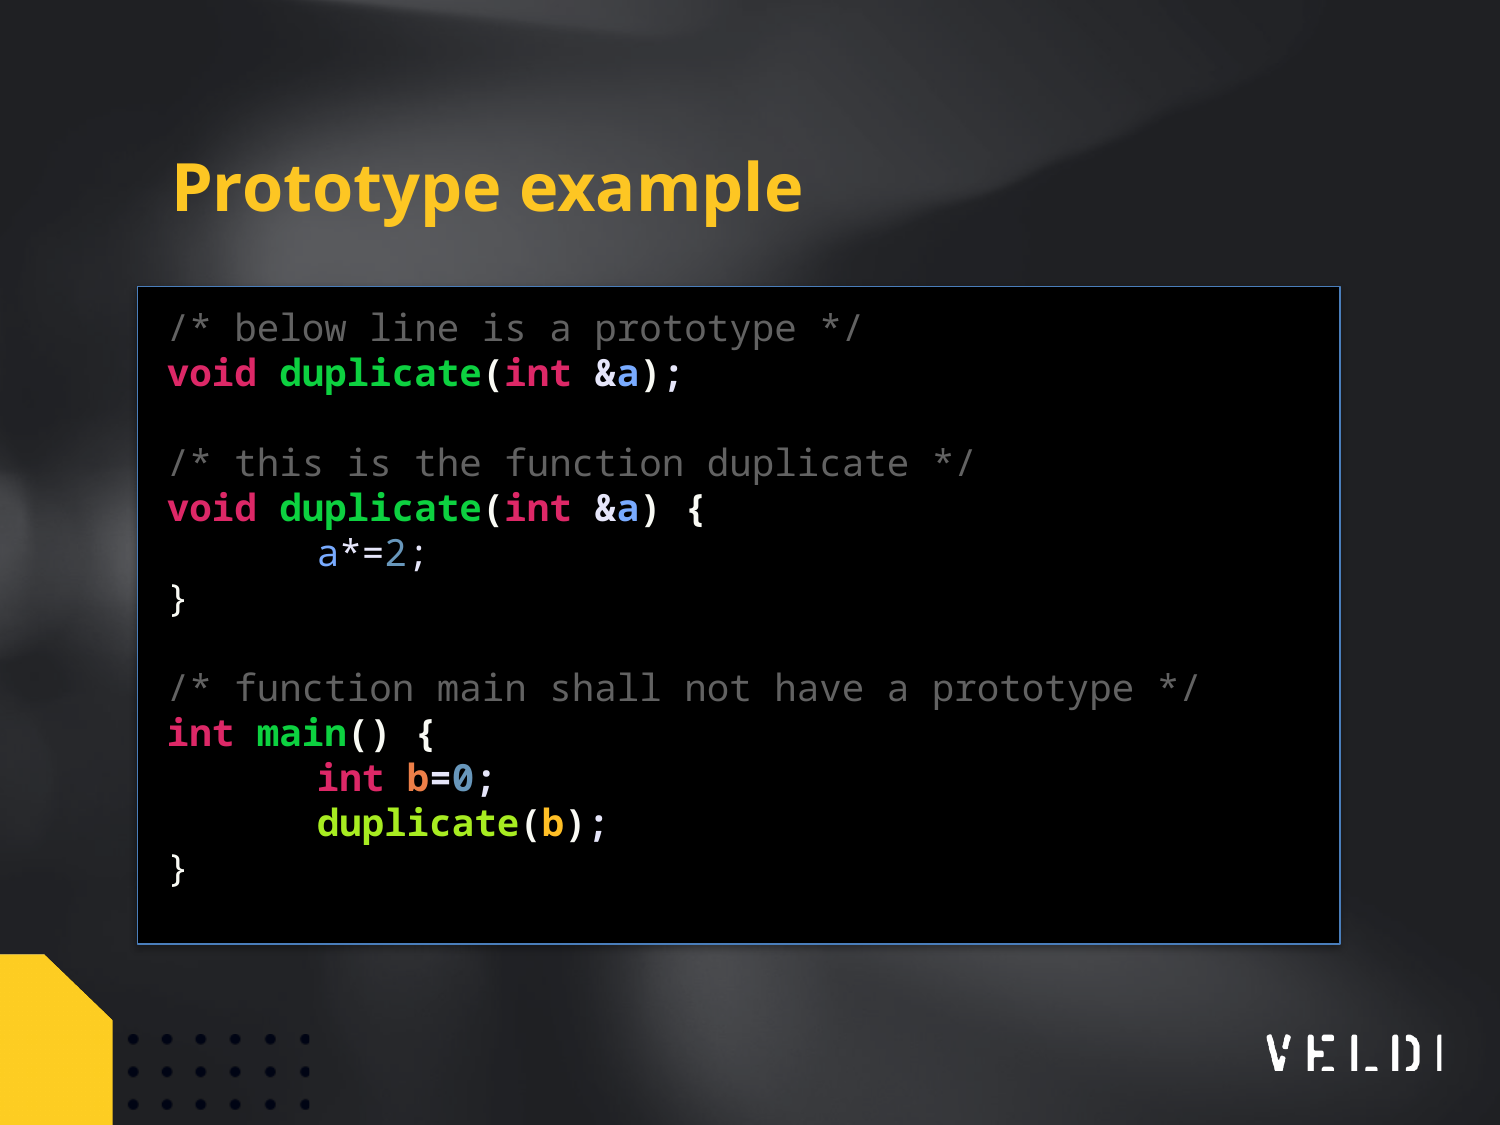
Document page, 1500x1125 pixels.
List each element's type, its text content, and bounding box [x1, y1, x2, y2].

text_box Prototype example [156, 136, 1432, 238]
text_box [33, 254, 1375, 912]
text_box /* below line is a prototype */ void duplicate(int &a); /* this is the function duplicate */ void duplicate(int &a) { a*=2; } /* function main shall not have a prototype */ int main() { int b=0; duplicate(b); } [137, 286, 1341, 945]
